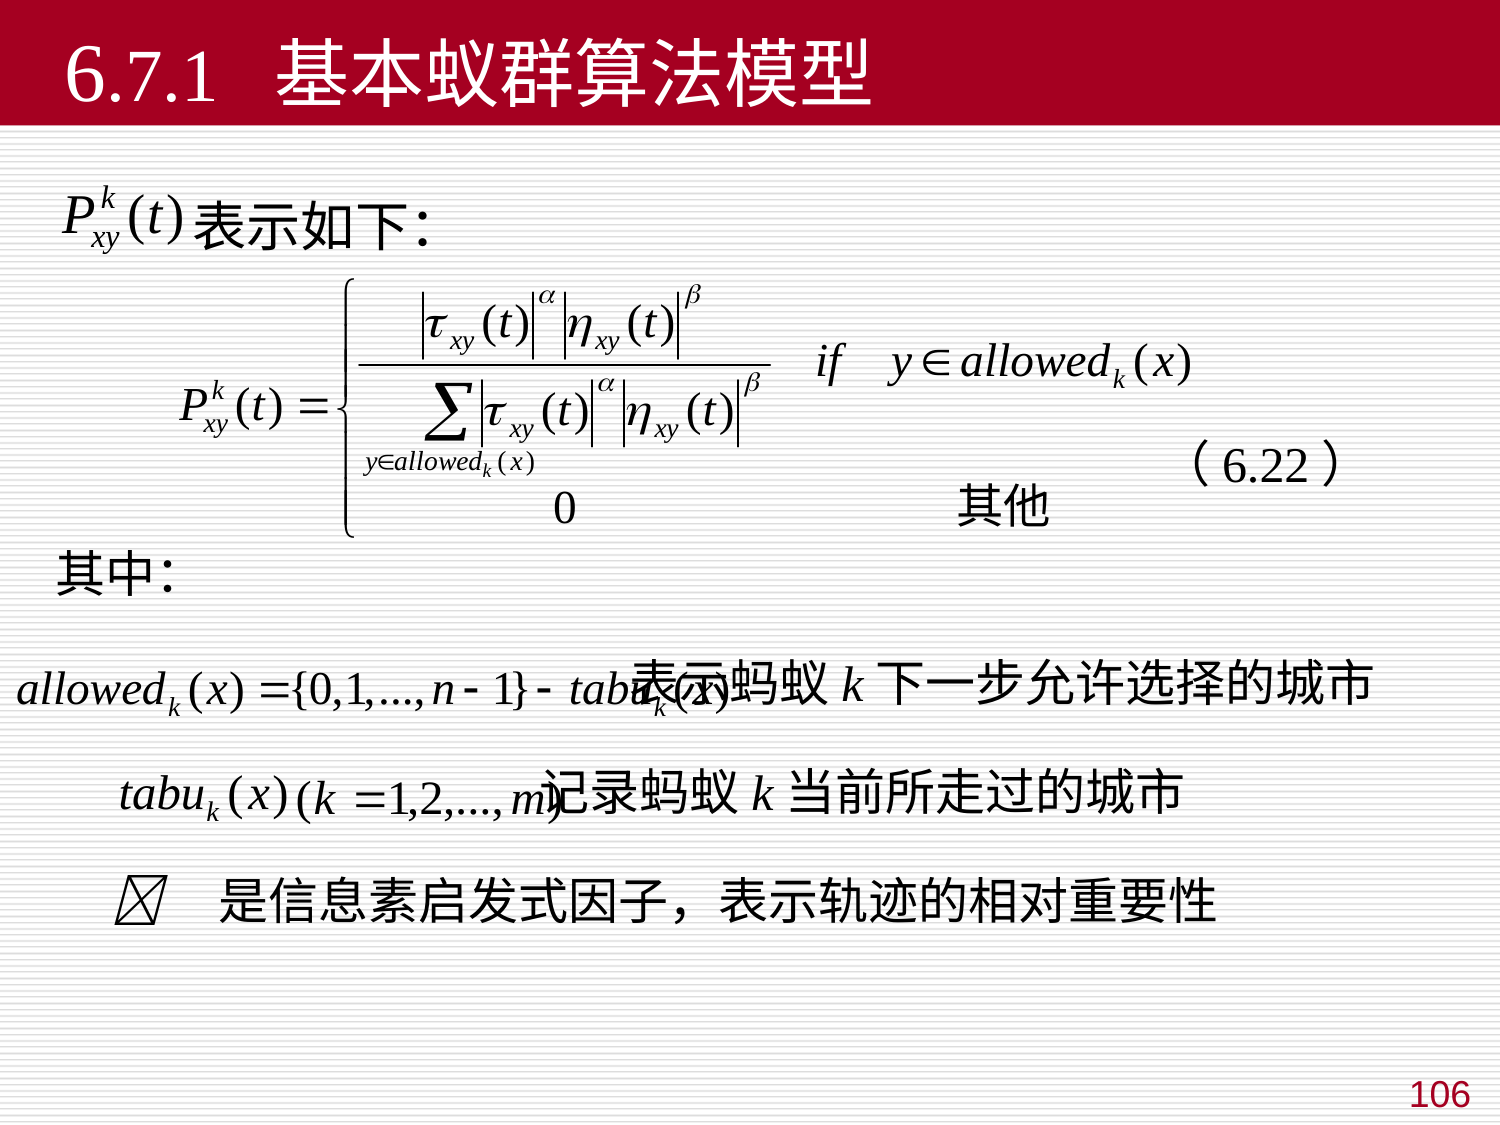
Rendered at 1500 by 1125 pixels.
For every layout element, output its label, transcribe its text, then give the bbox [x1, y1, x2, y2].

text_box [288, 769, 574, 835]
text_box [52, 172, 196, 267]
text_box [111, 760, 296, 835]
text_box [170, 266, 1200, 551]
text_box 表示如下： （6.22） 其中： 表示蚂蚁k下一步允许选择的城市 记录蚂蚁k当前所走过的城市  是信息素启发式因子，表示轨迹的相对重要性 [17, 159, 1500, 937]
title 6.7.1 基本蚁群算法模型 [0, 1, 1500, 126]
picture [0, 126, 1500, 1125]
slide_number 106 [1160, 1062, 1487, 1122]
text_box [8, 656, 739, 729]
